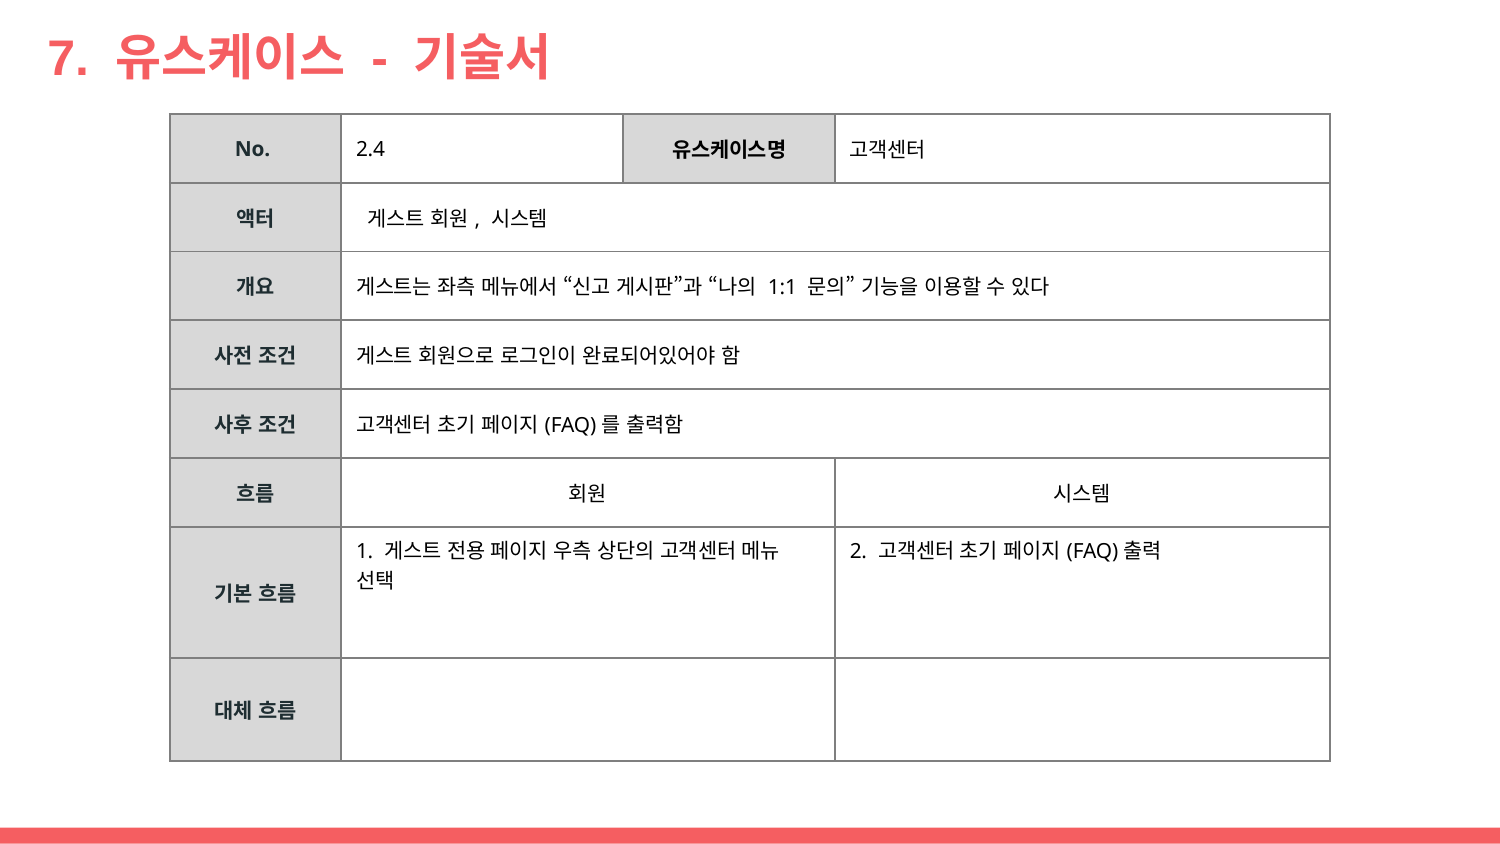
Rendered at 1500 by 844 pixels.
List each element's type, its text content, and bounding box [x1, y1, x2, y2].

table_cell 기본 흐름 [171, 528, 340, 657]
table_header 2.4 [342, 115, 622, 182]
table_header 고객센터 [836, 115, 1329, 182]
table_cell 고객센터 초기 페이지(FAQ)를 출력함 [342, 390, 1329, 457]
table_cell 대체 흐름 [171, 659, 340, 760]
table_cell 1. 게스트 전용 페이지 우측 상단의 고객센터 메뉴 선택 [342, 528, 834, 657]
table_cell [342, 659, 834, 760]
table_cell 회원 [342, 459, 834, 526]
table_header 유스케이스명 [624, 115, 834, 182]
table_cell 2. 고객센터 초기 페이지(FAQ)출력 [836, 528, 1329, 657]
table_cell 시스템 [836, 459, 1329, 526]
table_cell 개요 [171, 252, 340, 319]
table_cell 게스트 회원, 시스템 [342, 184, 1329, 251]
table_cell 사후 조건 [171, 390, 340, 457]
table_cell 게스트는 좌측 메뉴에서 “신고 게시판”과 “나의 1:1 문의” 기능을 이용할 수 있다 [342, 252, 1329, 319]
title 7. 유스케이스 - 기술서 [32, 10, 1431, 101]
table_cell 사전 조건 [171, 321, 340, 388]
table_cell 게스트 회원으로 로그인이 완료되어있어야 함 [342, 321, 1329, 388]
table_cell 액터 [171, 184, 340, 251]
table_cell 흐름 [171, 459, 340, 526]
table_header No. [171, 115, 340, 182]
table_cell [836, 659, 1329, 760]
